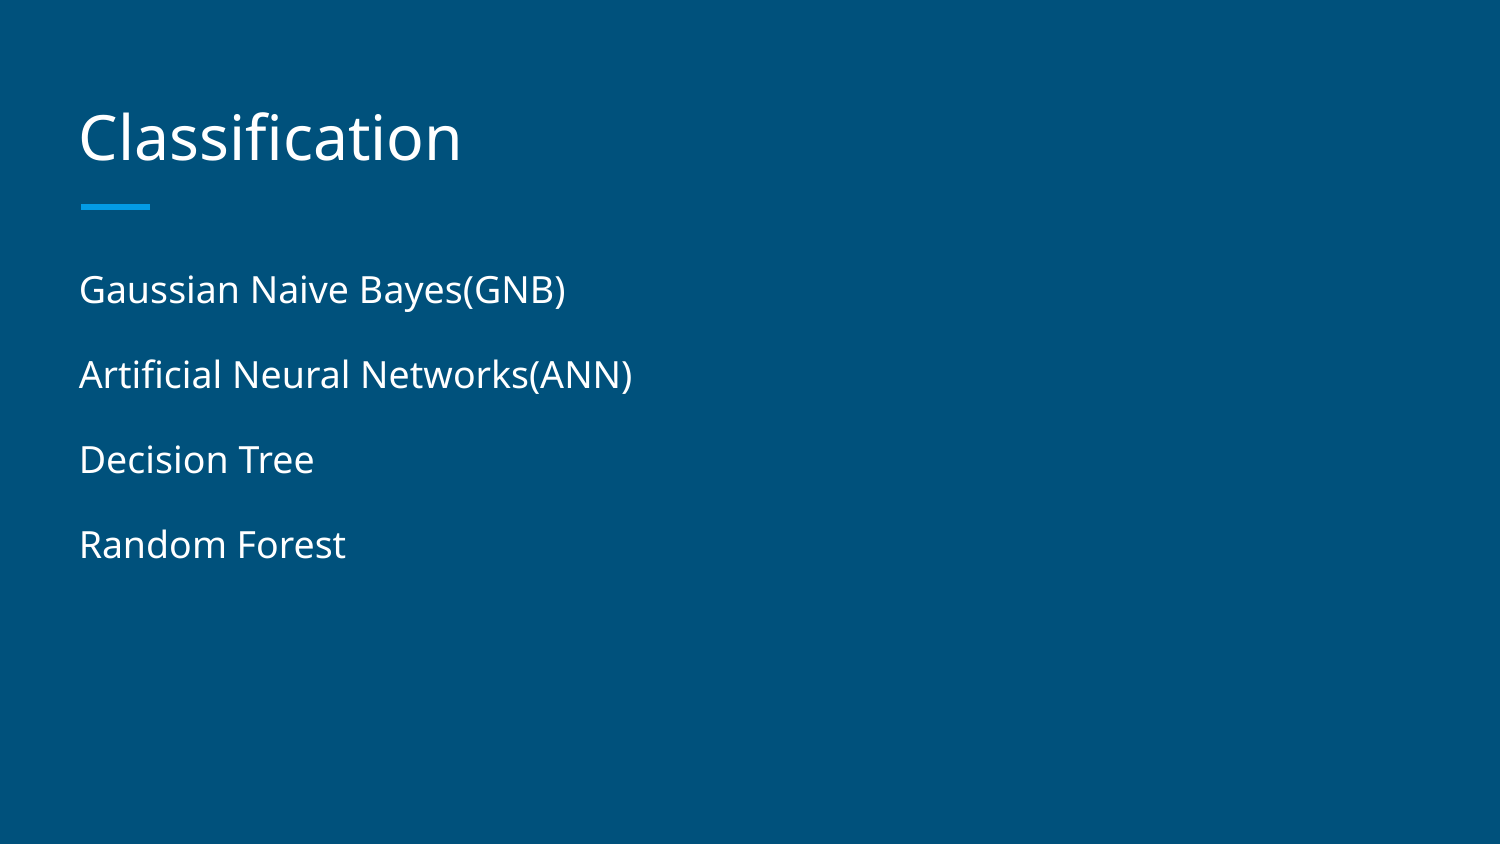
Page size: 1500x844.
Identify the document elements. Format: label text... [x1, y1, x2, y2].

list Gaussian Naive Bayes(GNB) Artificial Neural Networks(ANN) Decision Tree Random Forest [63, 244, 1437, 750]
title Classification [63, 75, 1437, 188]
